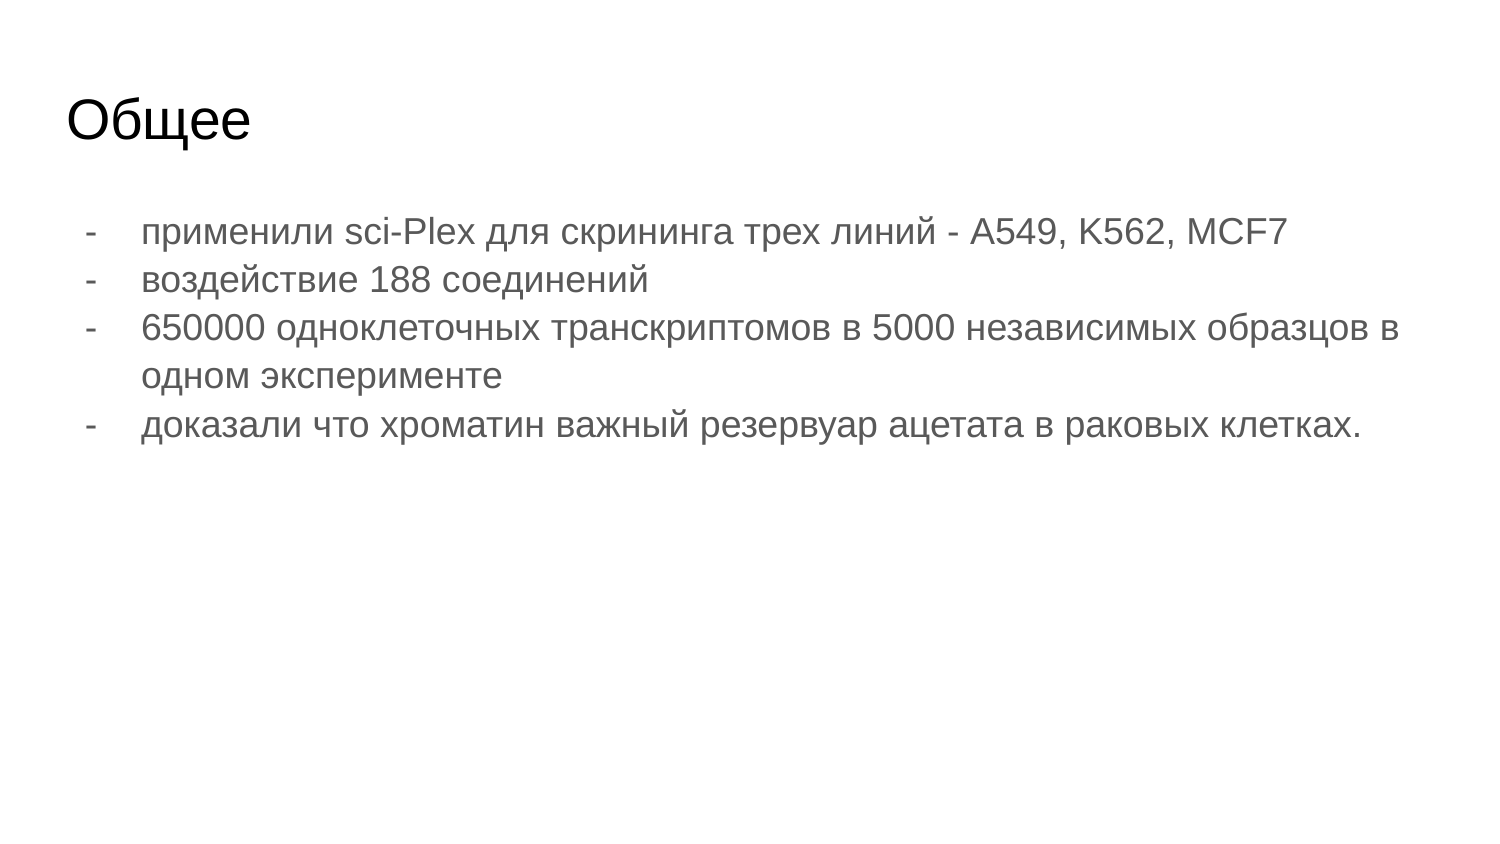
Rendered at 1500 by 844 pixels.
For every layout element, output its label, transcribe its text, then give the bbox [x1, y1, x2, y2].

list применили sci-Plex для скрининга трех линий - А549, K562, MCF7 воздействие 188 соединений 650000 одноклеточных транскриптомов в 5000 независимых образцов в одном эксперименте доказали что хроматин важный резервуар ацетата в раковых клетках. [51, 189, 1449, 750]
title Общее [51, 72, 1449, 167]
